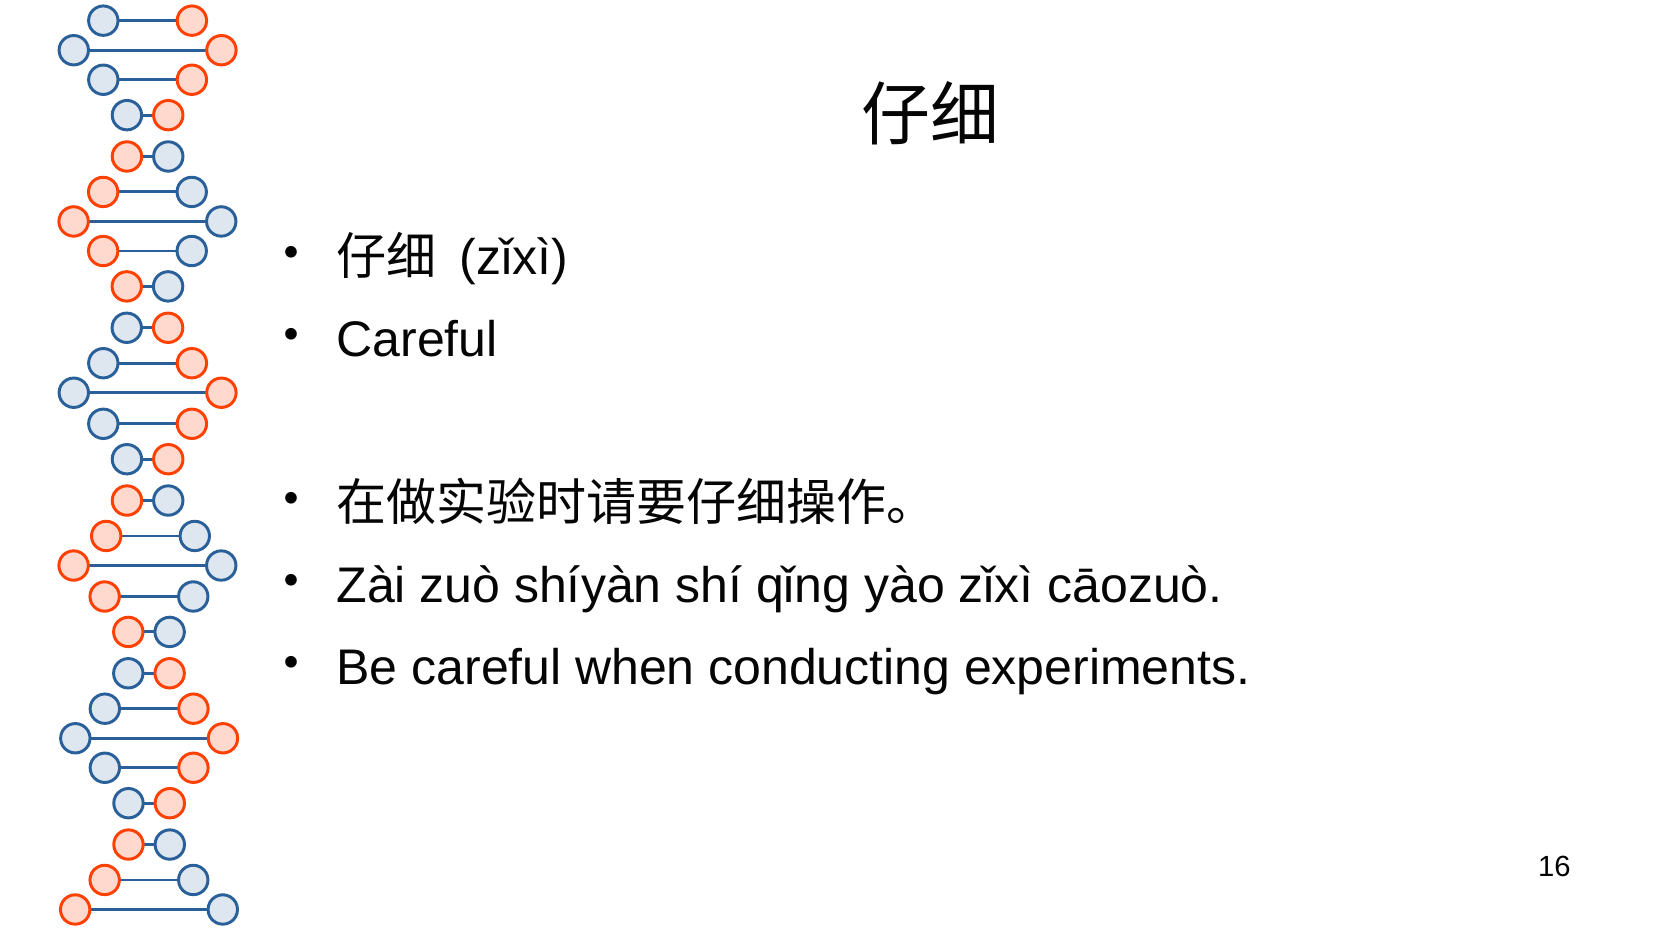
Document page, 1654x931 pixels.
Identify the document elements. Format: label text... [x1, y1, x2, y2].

title 仔细 [265, 35, 1595, 189]
list 仔细 (zǐxì) Careful 在做实验时请要仔细操作。 Zài zuò shíyàn shí qǐng yào zǐxì cāozuò. Be careful when conducting experiments. [265, 224, 1595, 764]
slide_number 16 [1185, 847, 1571, 912]
